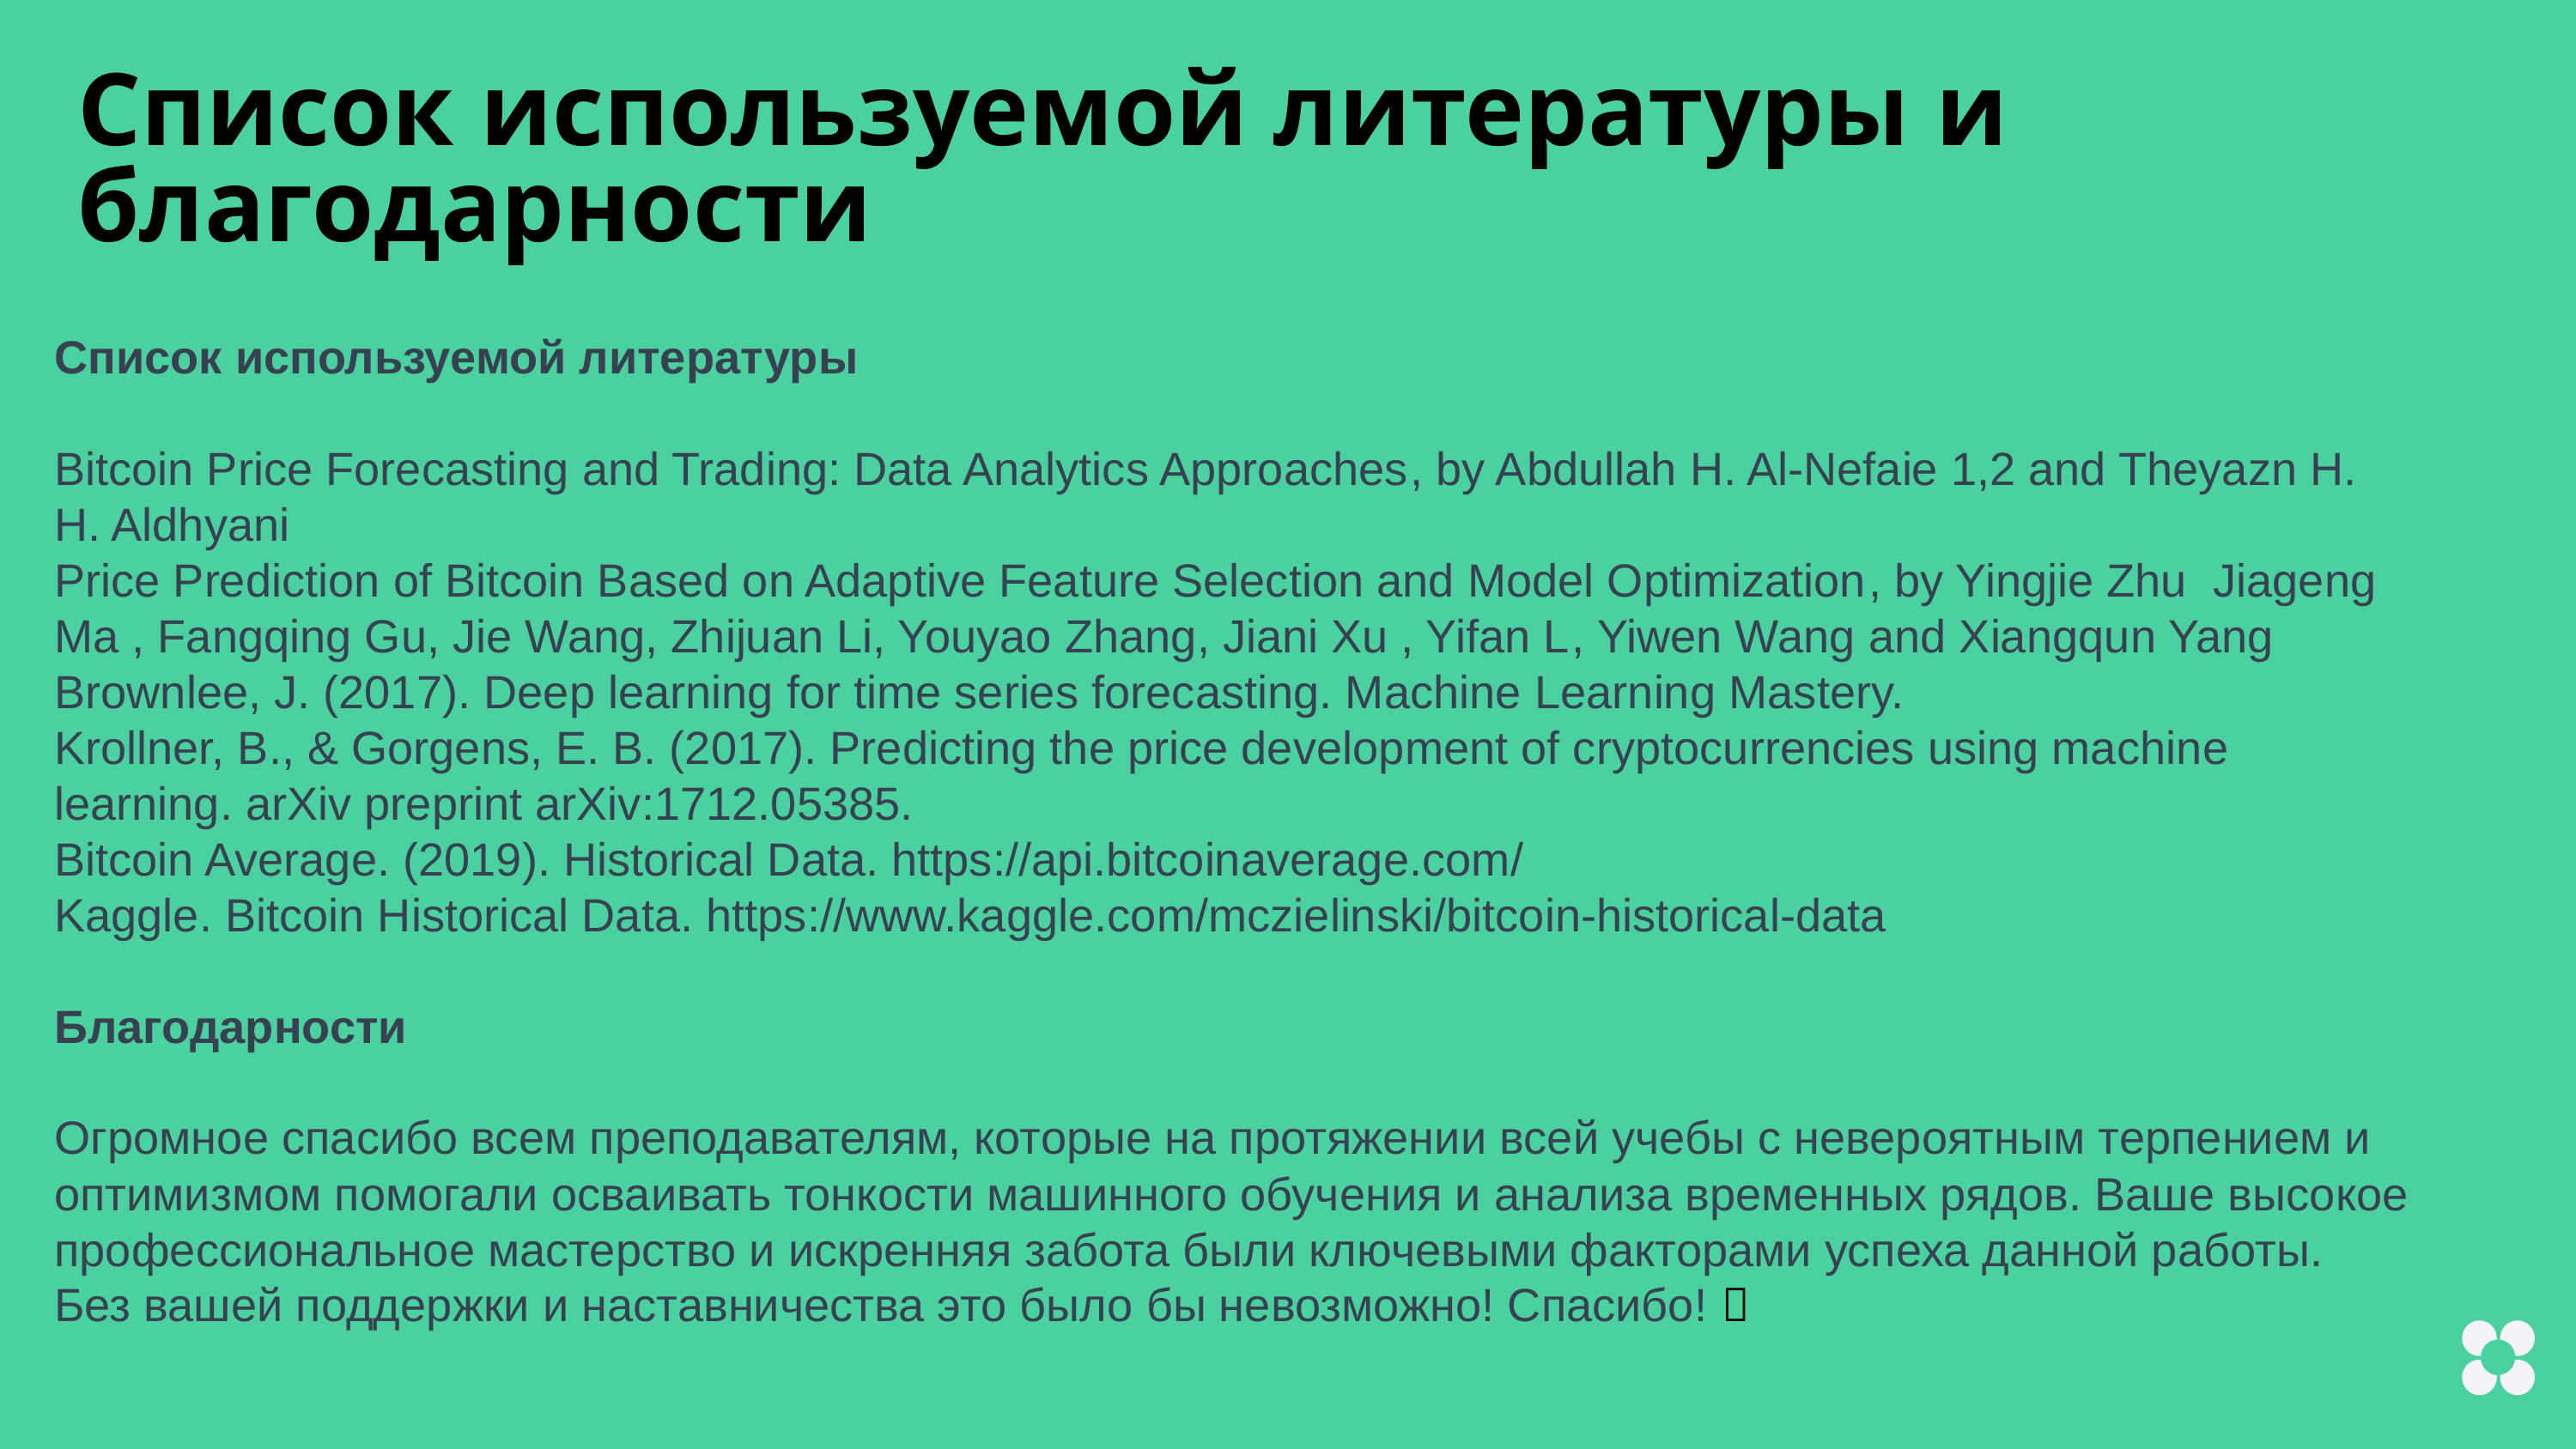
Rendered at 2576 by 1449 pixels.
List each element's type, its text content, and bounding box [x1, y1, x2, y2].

text_box Список используемой литературы и благодарности [77, 69, 2091, 265]
text_box Список используемой литературы Bitcoin Price Forecasting and Trading: Data Analytics Approaches, by Abdullah H. Al-Nefaie 1,2 and Theyazn H. H. Aldhyani Price Prediction of Bitcoin Based on Adaptive Feature Selection and Model Optimization, by Yingjie Zhu Jiageng Ma , Fangqing Gu, Jie Wang, Zhijuan Li, Youyao Zhang, Jiani Xu , Yifan L, Yiwen Wang and Xiangqun Yang Brownlee, J. (2017). Deep learning for time series forecasting. Machine Learning Mastery. Krollner, B., & Gorgens, E. B. (2017). Predicting the price development of cryptocurrencies using machine learning. arXiv preprint arXiv:1712.05385. Bitcoin Average. (2019). Historical Data. https://api.bitcoinaverage.com/ Kaggle. Bitcoin Historical Data. https://www.kaggle.com/mczielinski/bitcoin-historical-data Благодарности Огромное спасибо всем преподавателям, которые на протяжении всей учебы с невероятным терпением и оптимизмом помогали осваивать тонкости машинного обучения и анализа временных рядов. Ваше высокое профессиональное мастерство и искренняя забота были ключевыми факторами успеха данной работы. Без вашей поддержки и наставничества это было бы невозможно! Спасибо!  [41, 265, 2425, 1394]
